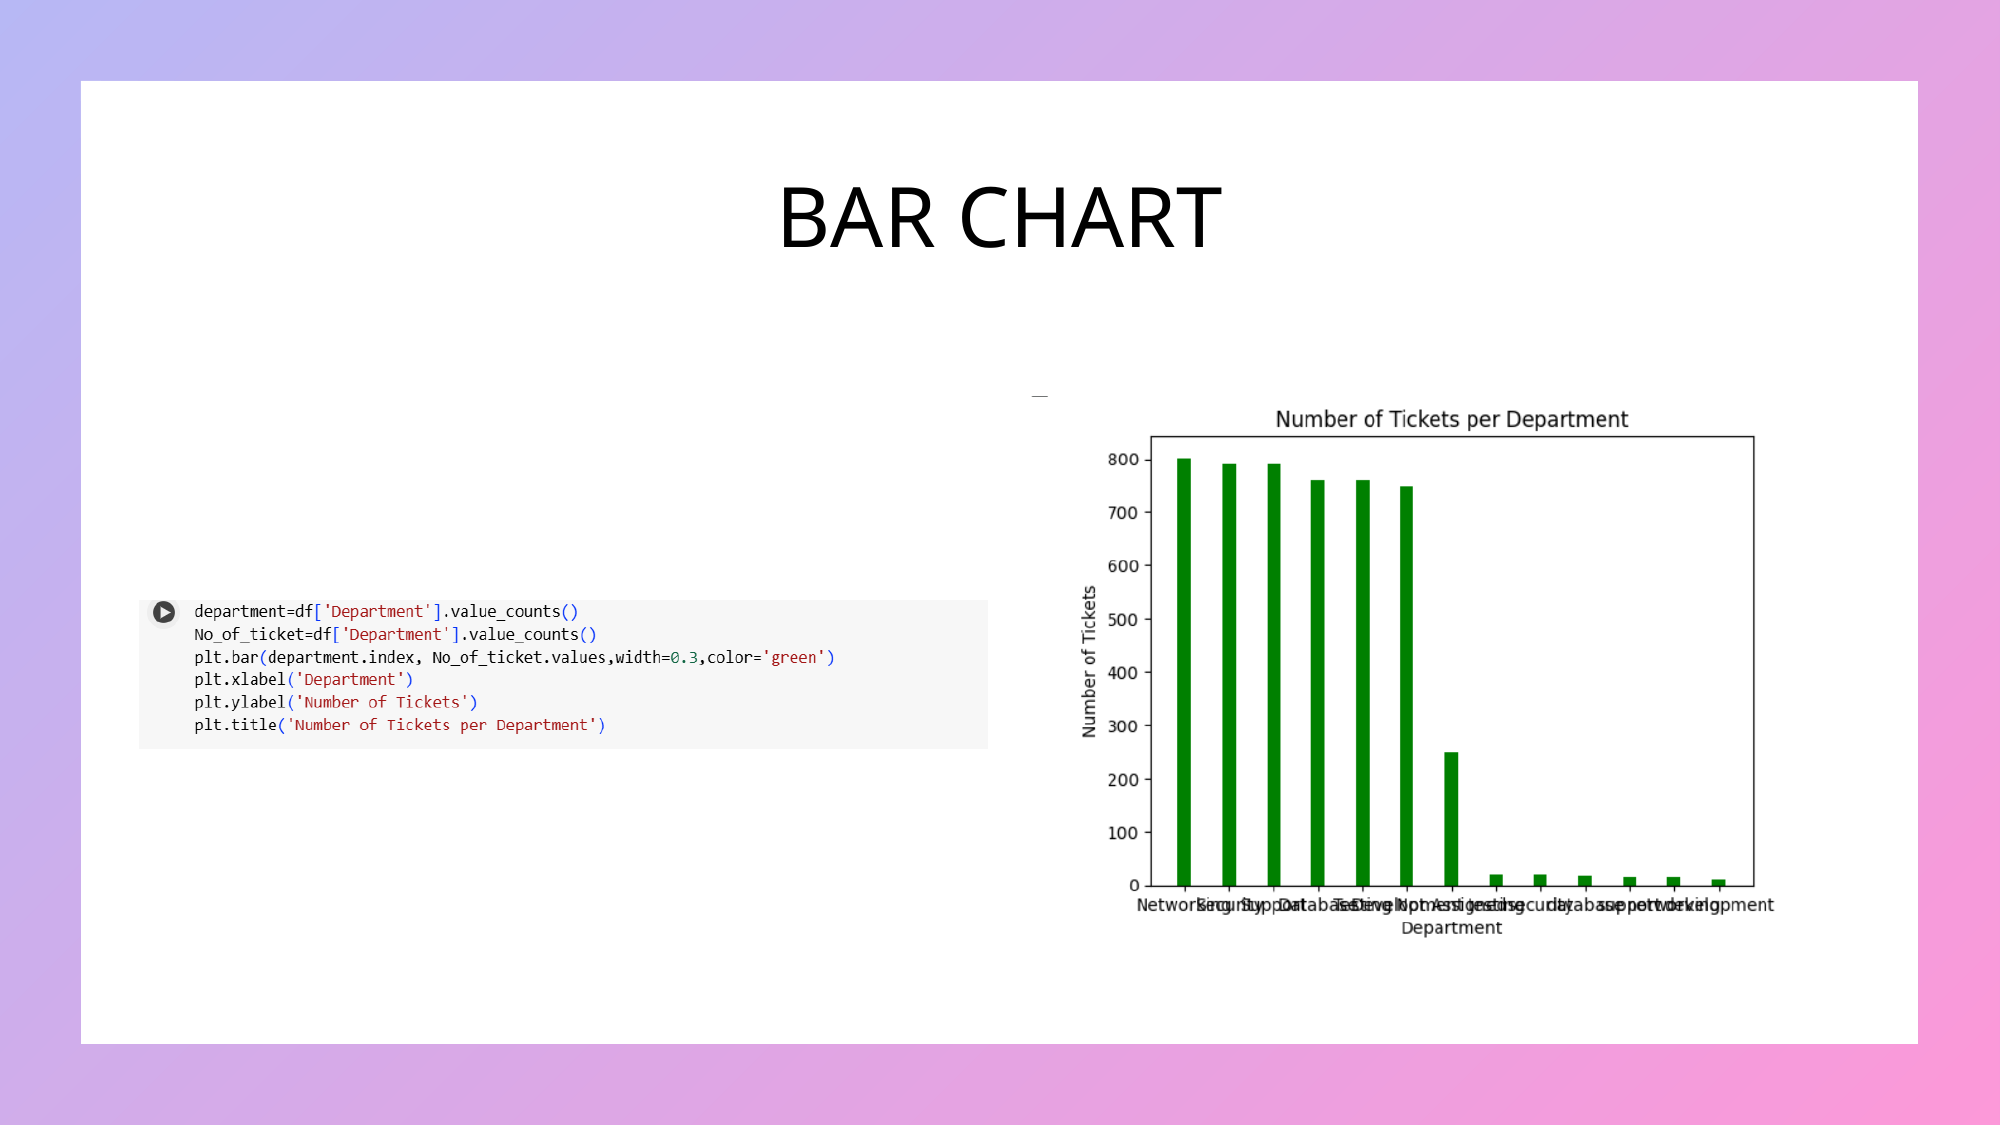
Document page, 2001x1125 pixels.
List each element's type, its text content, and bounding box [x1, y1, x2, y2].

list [137, 600, 988, 750]
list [1012, 396, 1863, 955]
title BAR CHART [137, 111, 1863, 330]
